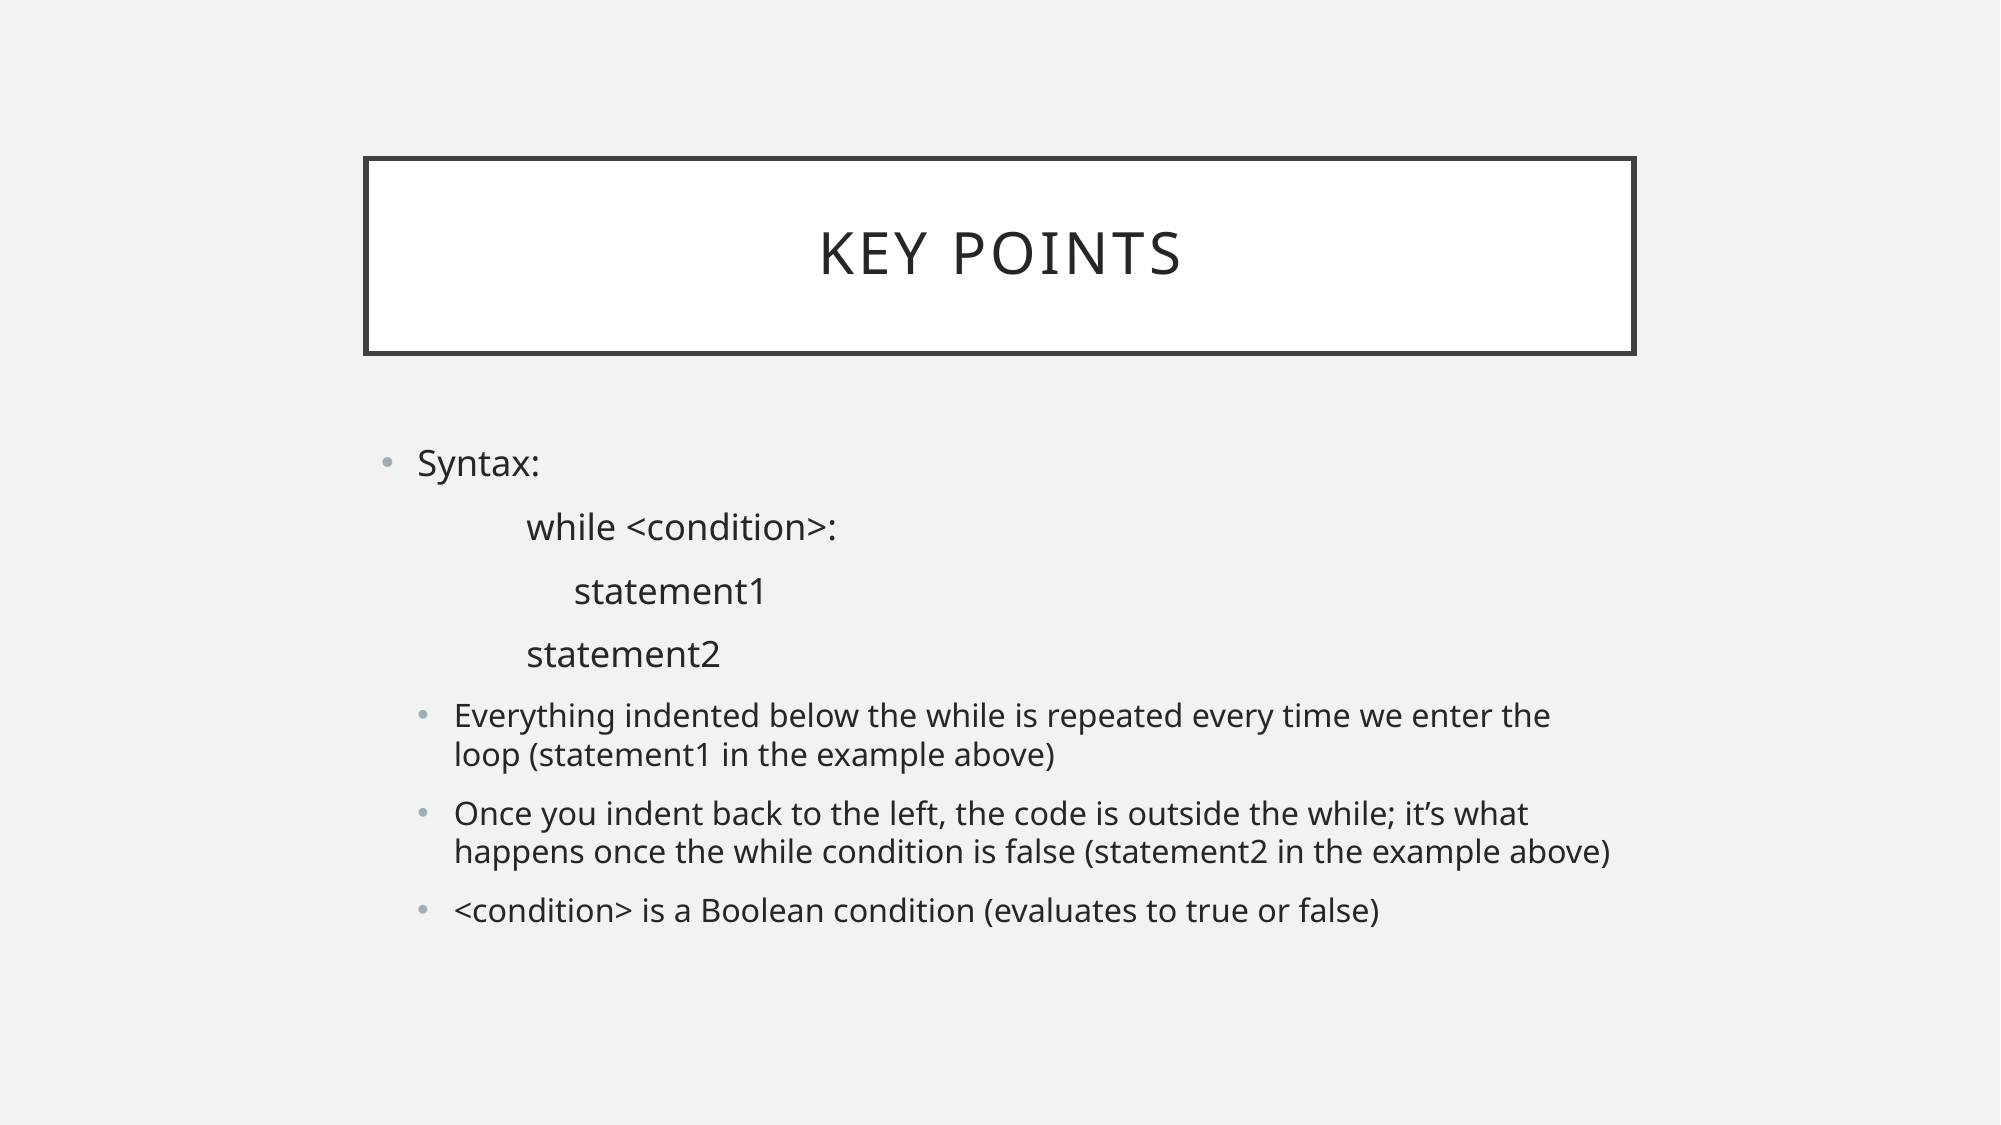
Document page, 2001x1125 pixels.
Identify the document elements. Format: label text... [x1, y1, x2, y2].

title KEY POINTs [363, 156, 1637, 356]
list Syntax: while <condition>: statement1 statement2 Everything indented below the while is repeated every time we enter the loop (statement1 in the example above) Once you indent back to the left, the code is outside the while; it’s what happens once the while condition is false (statement2 in the example above) <condition> is a Boolean condition (evaluates to true or false) [366, 432, 1634, 942]
